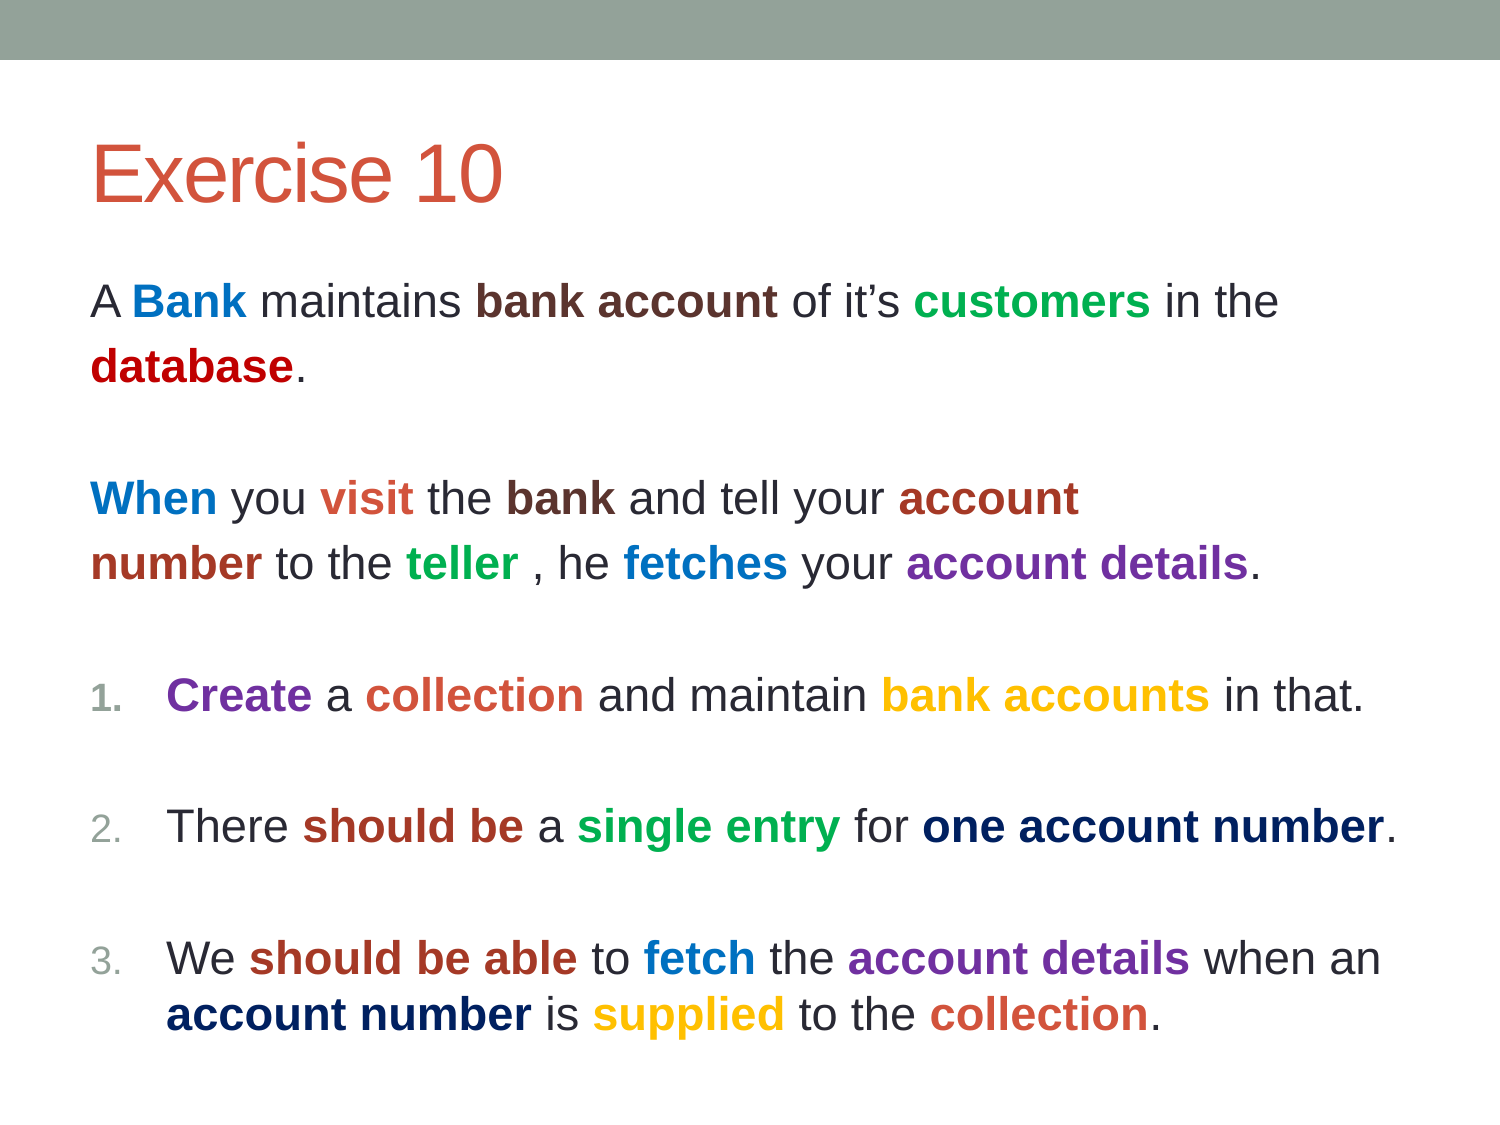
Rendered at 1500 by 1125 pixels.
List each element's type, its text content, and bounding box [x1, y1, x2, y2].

list A Bank maintains bank account of it’s customers in the database. When you visit the bank and tell your account number to the teller , he fetches your account details. Create a collection and maintain bank accounts in that. There should be a single entry for one account number. We should be able to fetch the account details when an account number is supplied to the collection. [75, 262, 1425, 1063]
title Exercise 10 [75, 87, 1425, 250]
